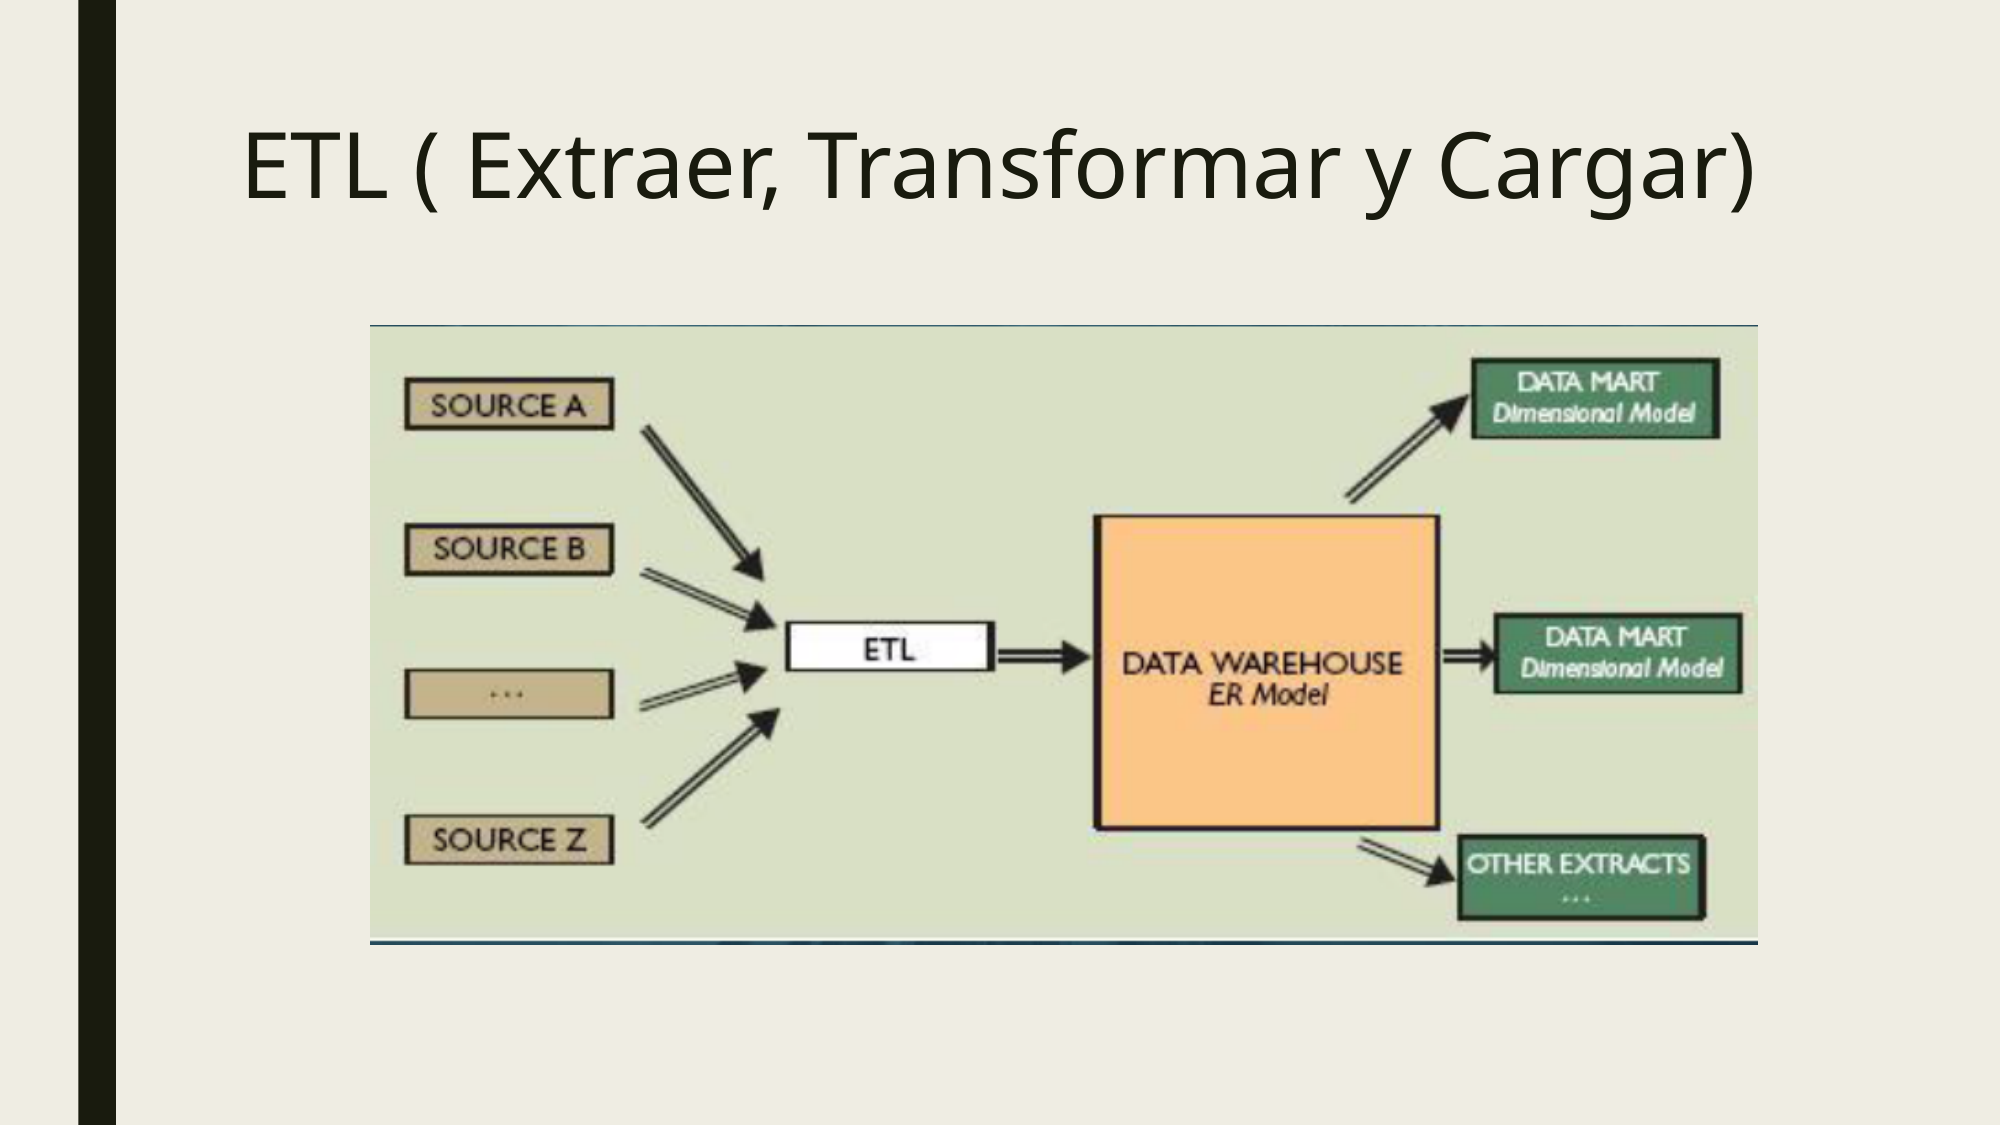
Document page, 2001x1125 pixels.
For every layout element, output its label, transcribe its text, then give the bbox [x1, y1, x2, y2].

picture [370, 325, 1758, 945]
title ETL ( Extraer, Transformar y Cargar) [225, 112, 1800, 357]
